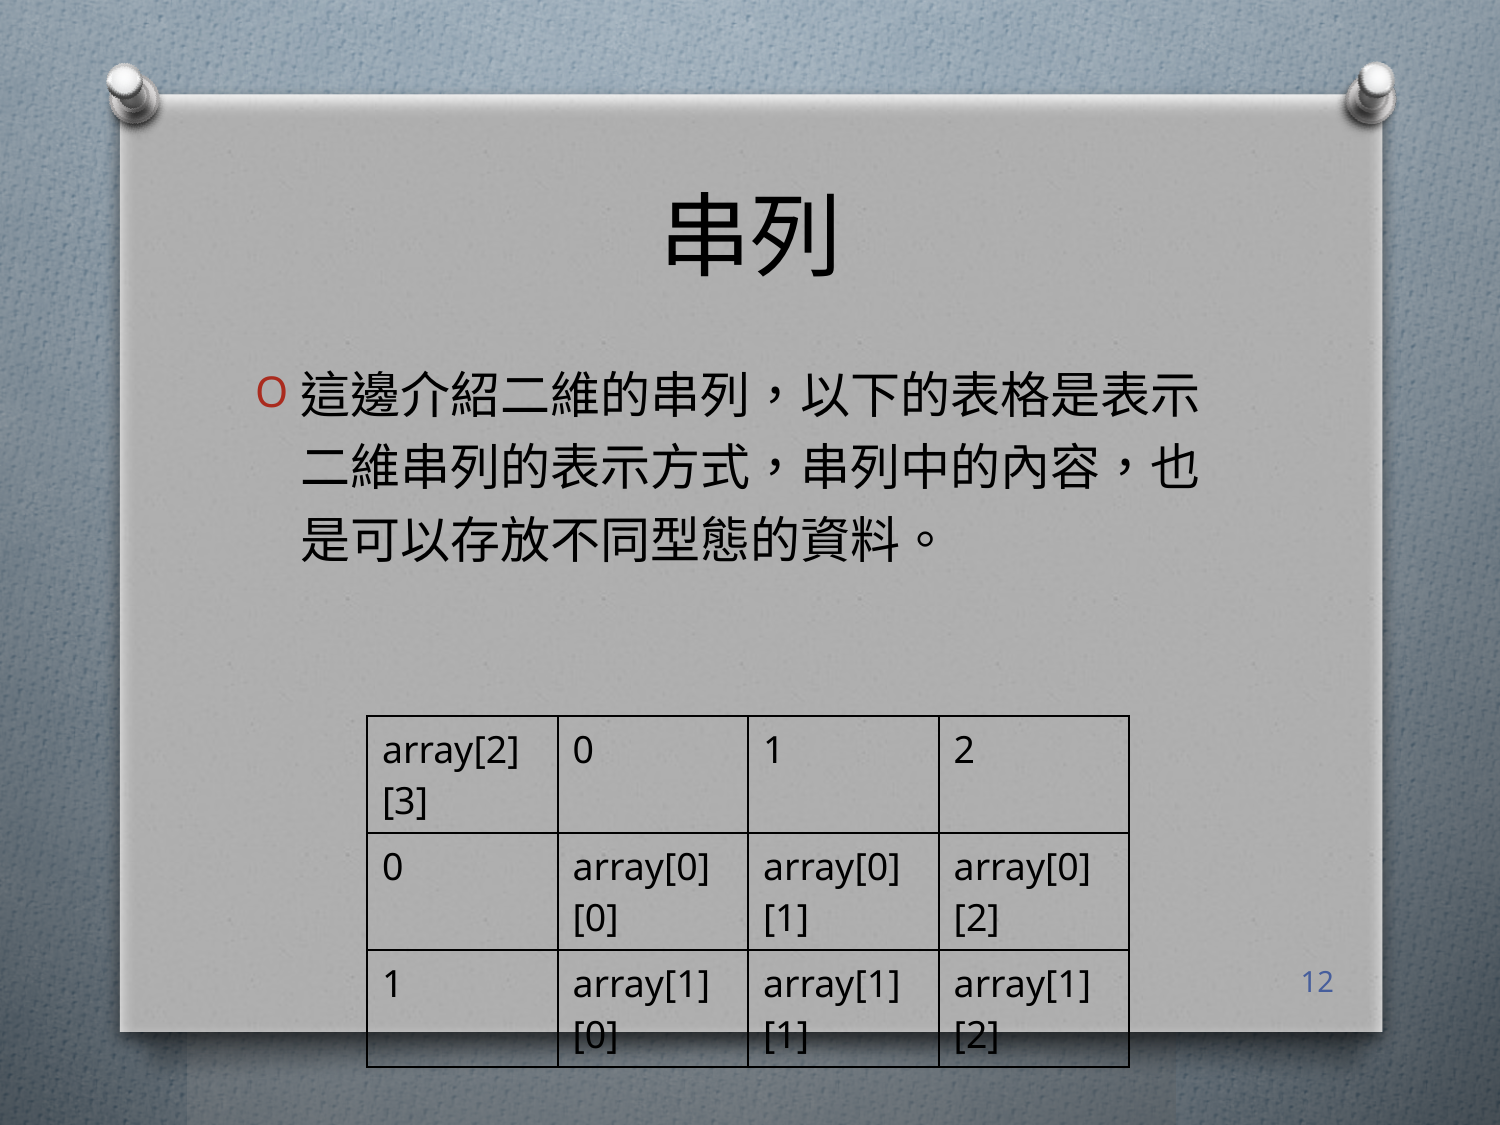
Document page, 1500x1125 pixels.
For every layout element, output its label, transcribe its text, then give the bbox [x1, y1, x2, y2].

title 串列 [179, 134, 1323, 332]
picture [1317, 35, 1439, 156]
table_cell array[1][0] [559, 951, 747, 1066]
text_box 這邊介紹二維的串列，以下的表格是表示二維串列的表示方式，串列中的內容，也是可以存放不同型態的資料。 [239, 347, 1257, 939]
table_cell array[0][0] [559, 939, 747, 949]
picture [75, 29, 198, 153]
table_cell 0 [368, 939, 557, 949]
table_cell 1 [368, 951, 557, 1066]
table_cell array[0][2] [940, 939, 1128, 949]
table_cell array[1][1] [749, 951, 938, 1066]
table_cell array[1][2] [940, 951, 1128, 1066]
table_cell array[0][1] [749, 939, 938, 949]
slide_number 12 [1258, 952, 1350, 1013]
